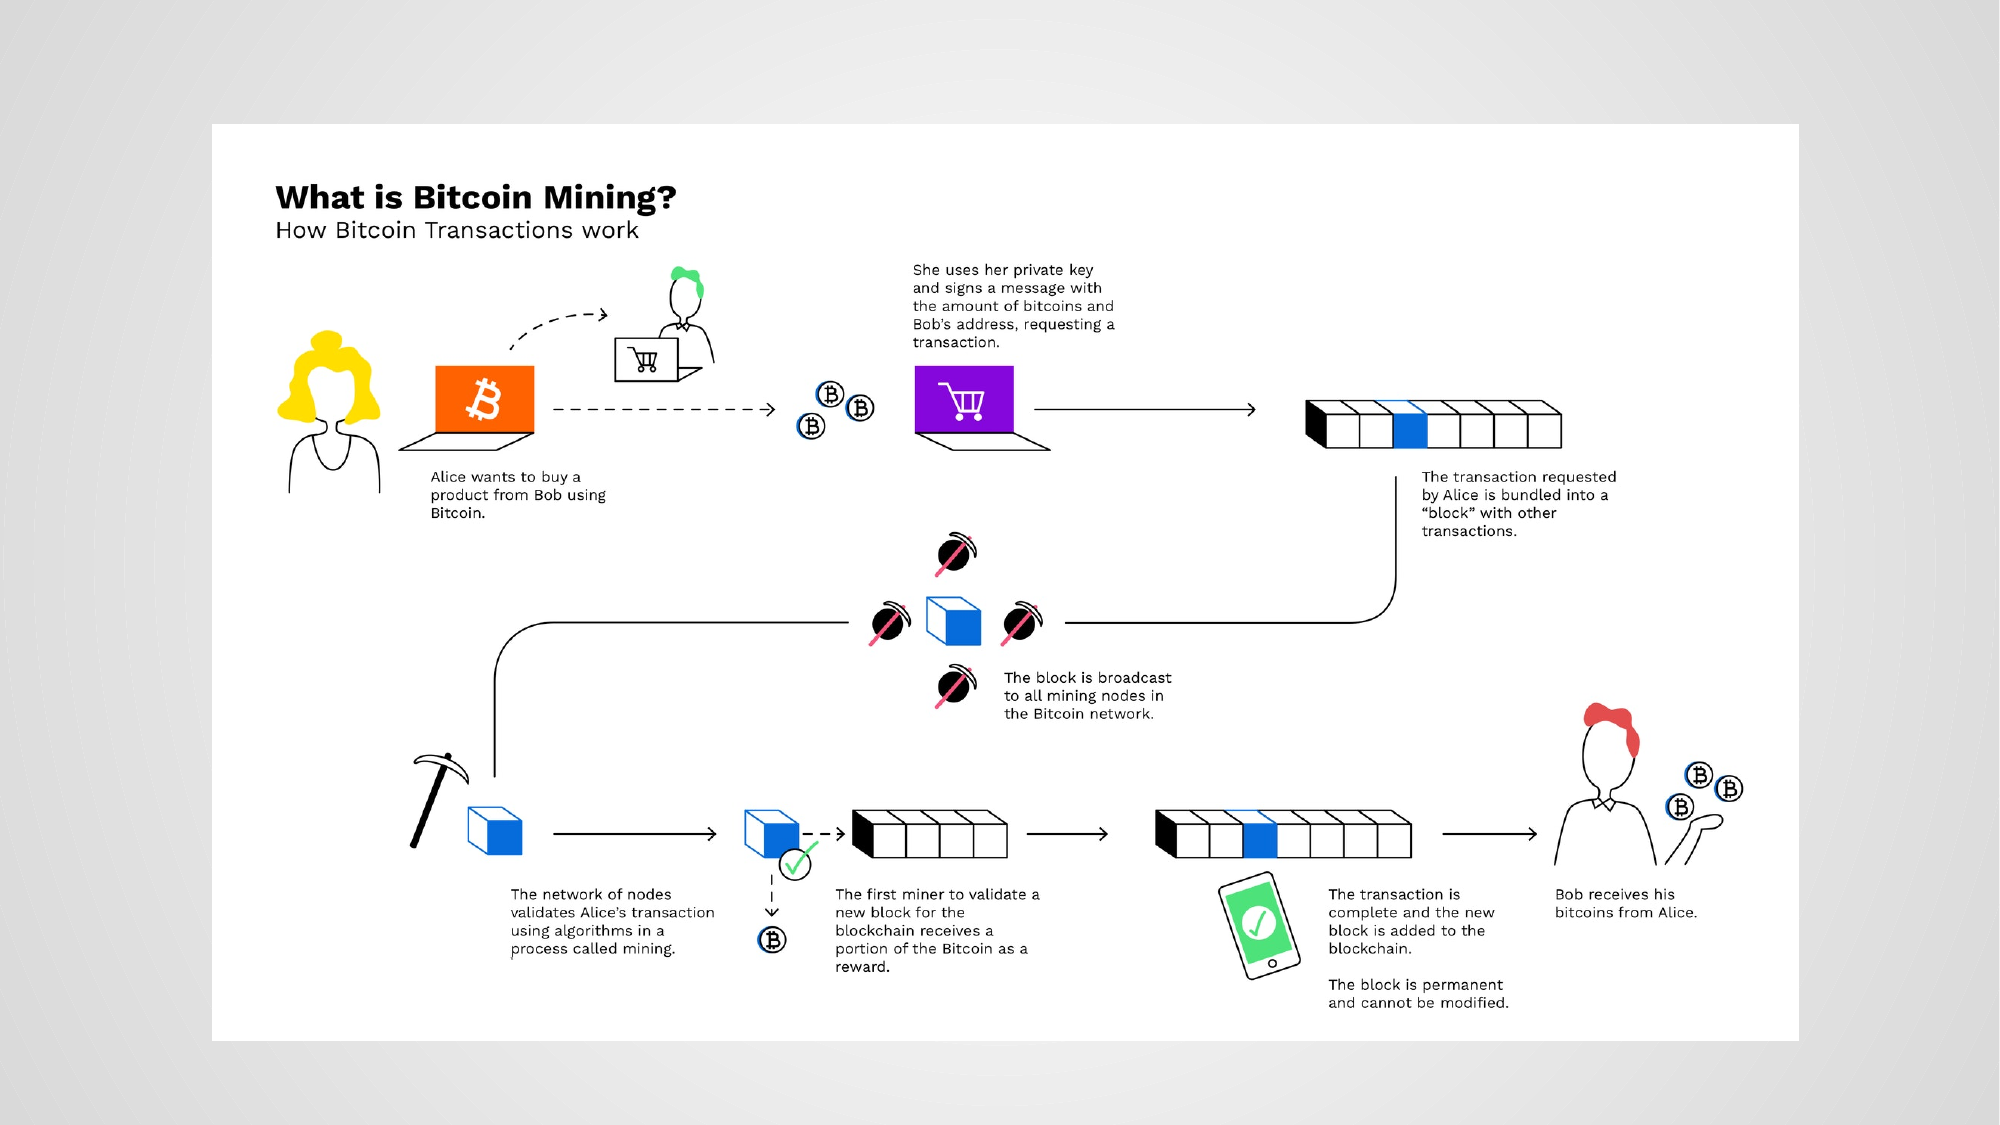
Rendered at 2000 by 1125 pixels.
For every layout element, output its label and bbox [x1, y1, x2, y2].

picture [211, 124, 1800, 1041]
